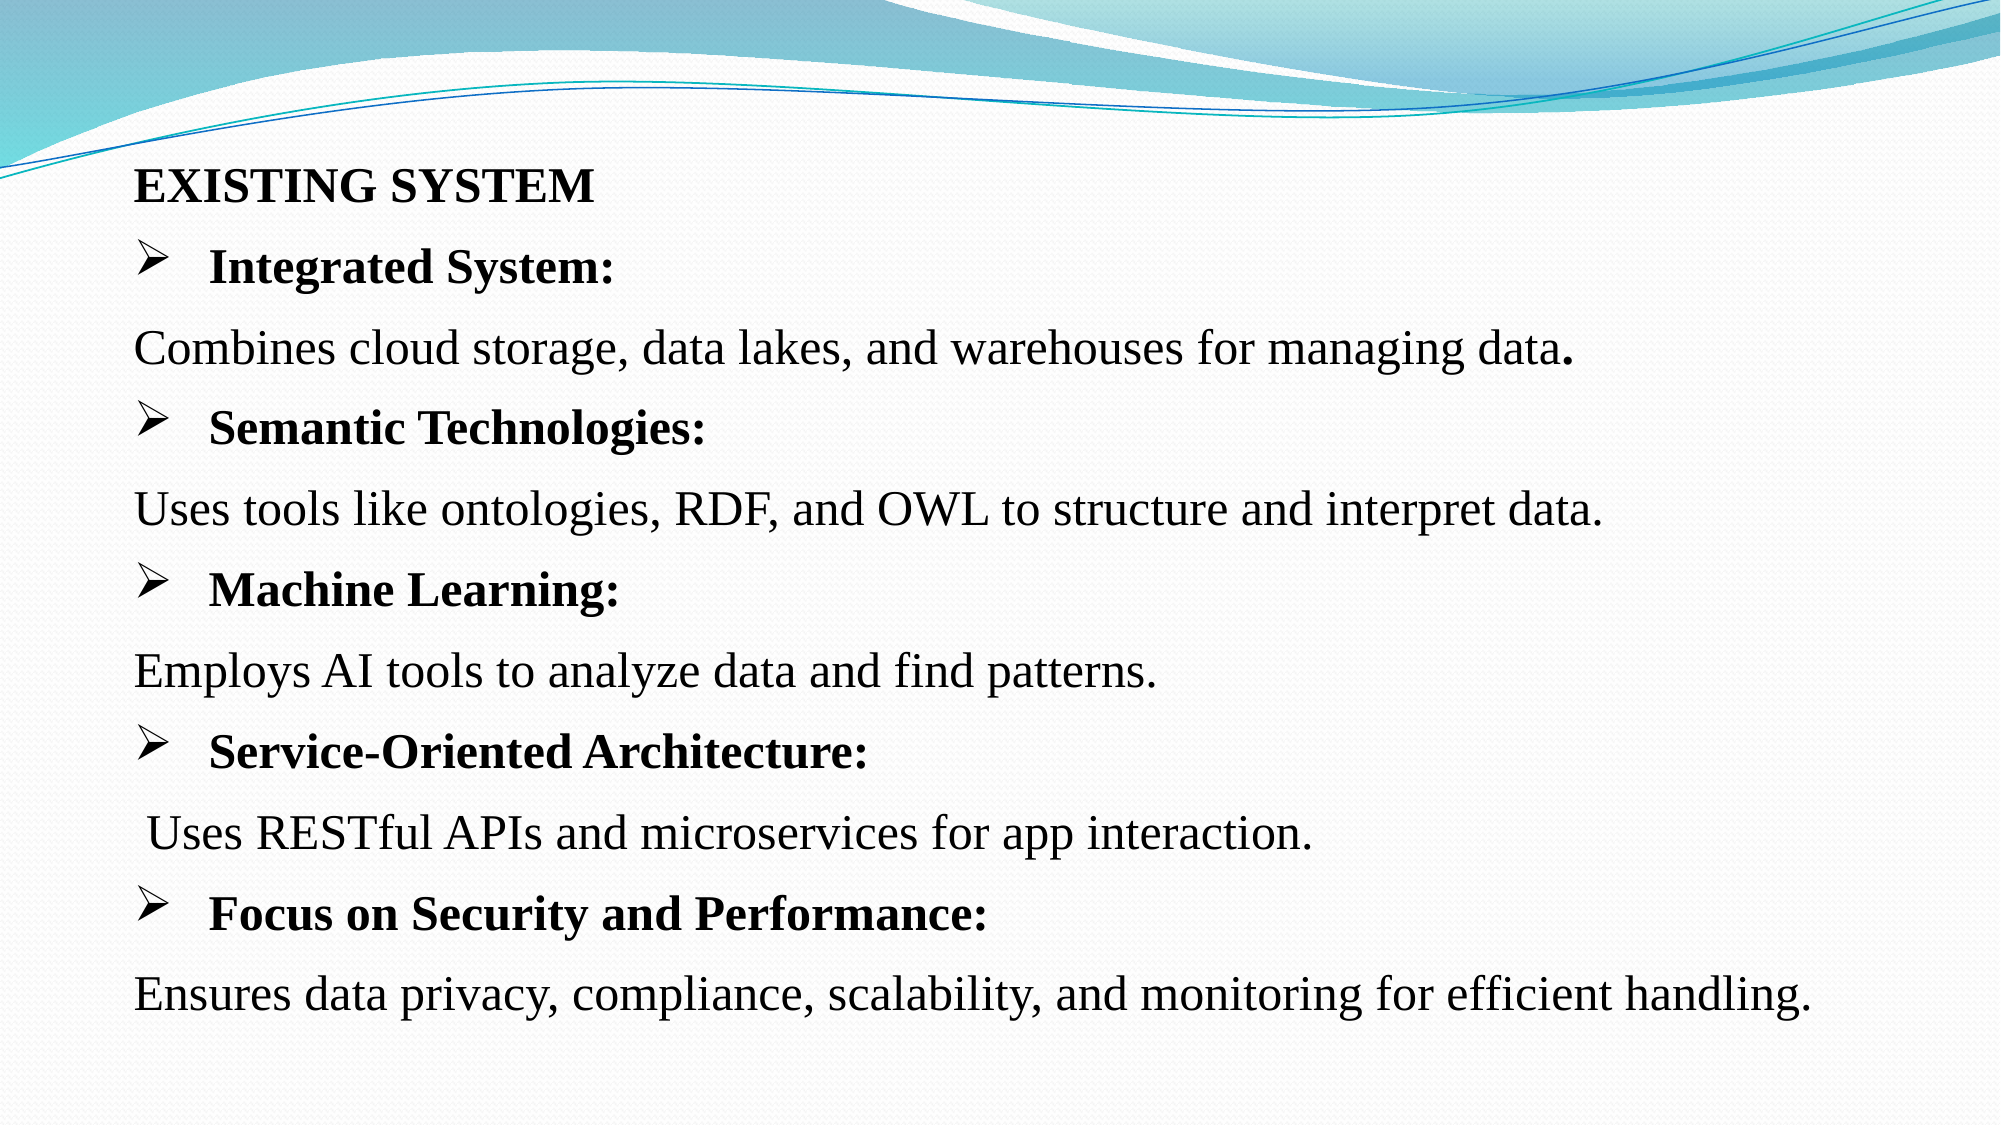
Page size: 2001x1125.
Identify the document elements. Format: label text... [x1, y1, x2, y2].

text_box EXISTING SYSTEM Integrated System: Combines cloud storage, data lakes, and warehouses for managing data. Semantic Technologies: Uses tools like ontologies, RDF, and OWL to structure and interpret data. Machine Learning: Employs AI tools to analyze data and find patterns. Service-Oriented Architecture: Uses RESTful APIs and microservices for app interaction. Focus on Security and Performance: Ensures data privacy, compliance, scalability, and monitoring for efficient handling. [118, 136, 2000, 1029]
